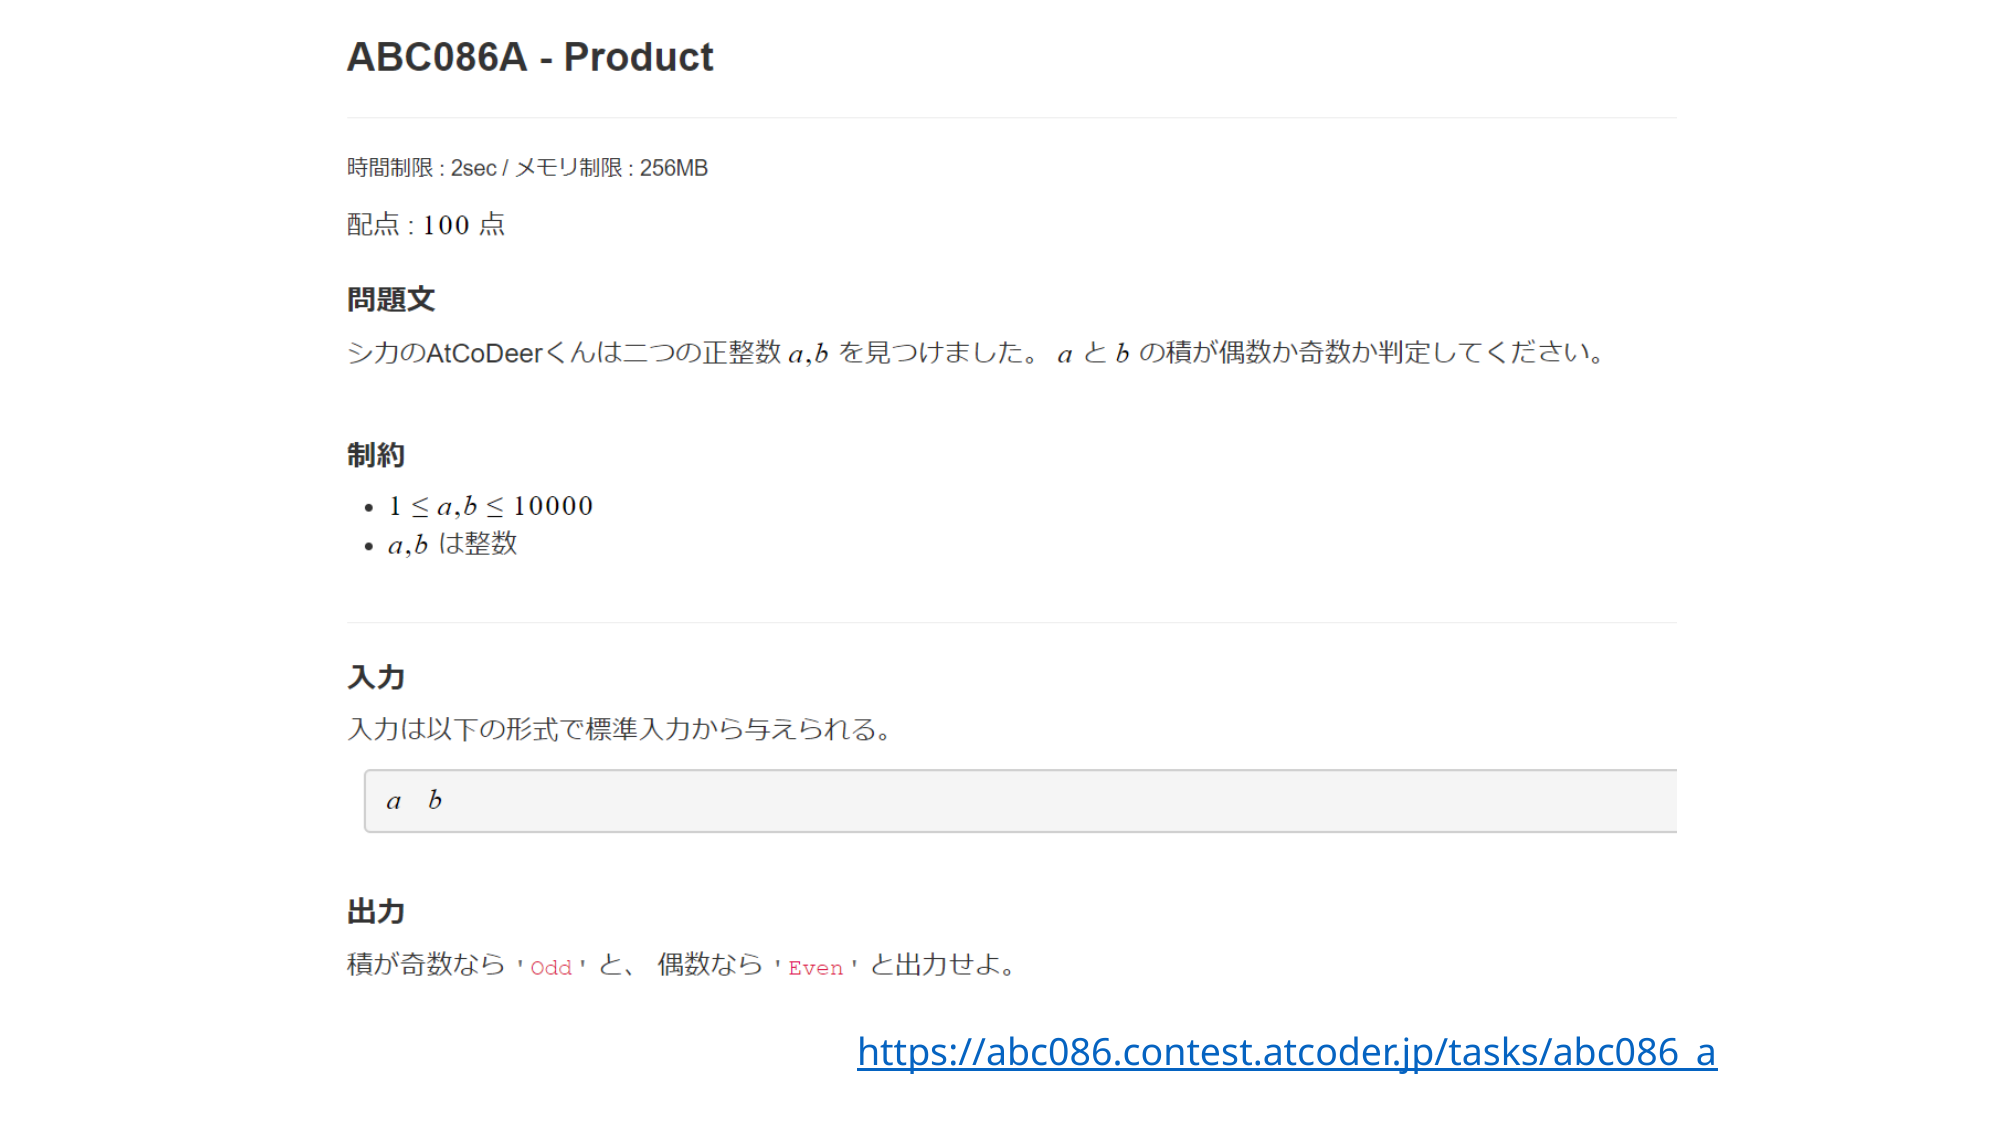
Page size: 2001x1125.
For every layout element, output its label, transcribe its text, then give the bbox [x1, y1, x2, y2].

text_box https://abc086.contest.atcoder.jp/tasks/abc086_a [842, 1020, 1733, 1086]
picture [323, 20, 1677, 1021]
